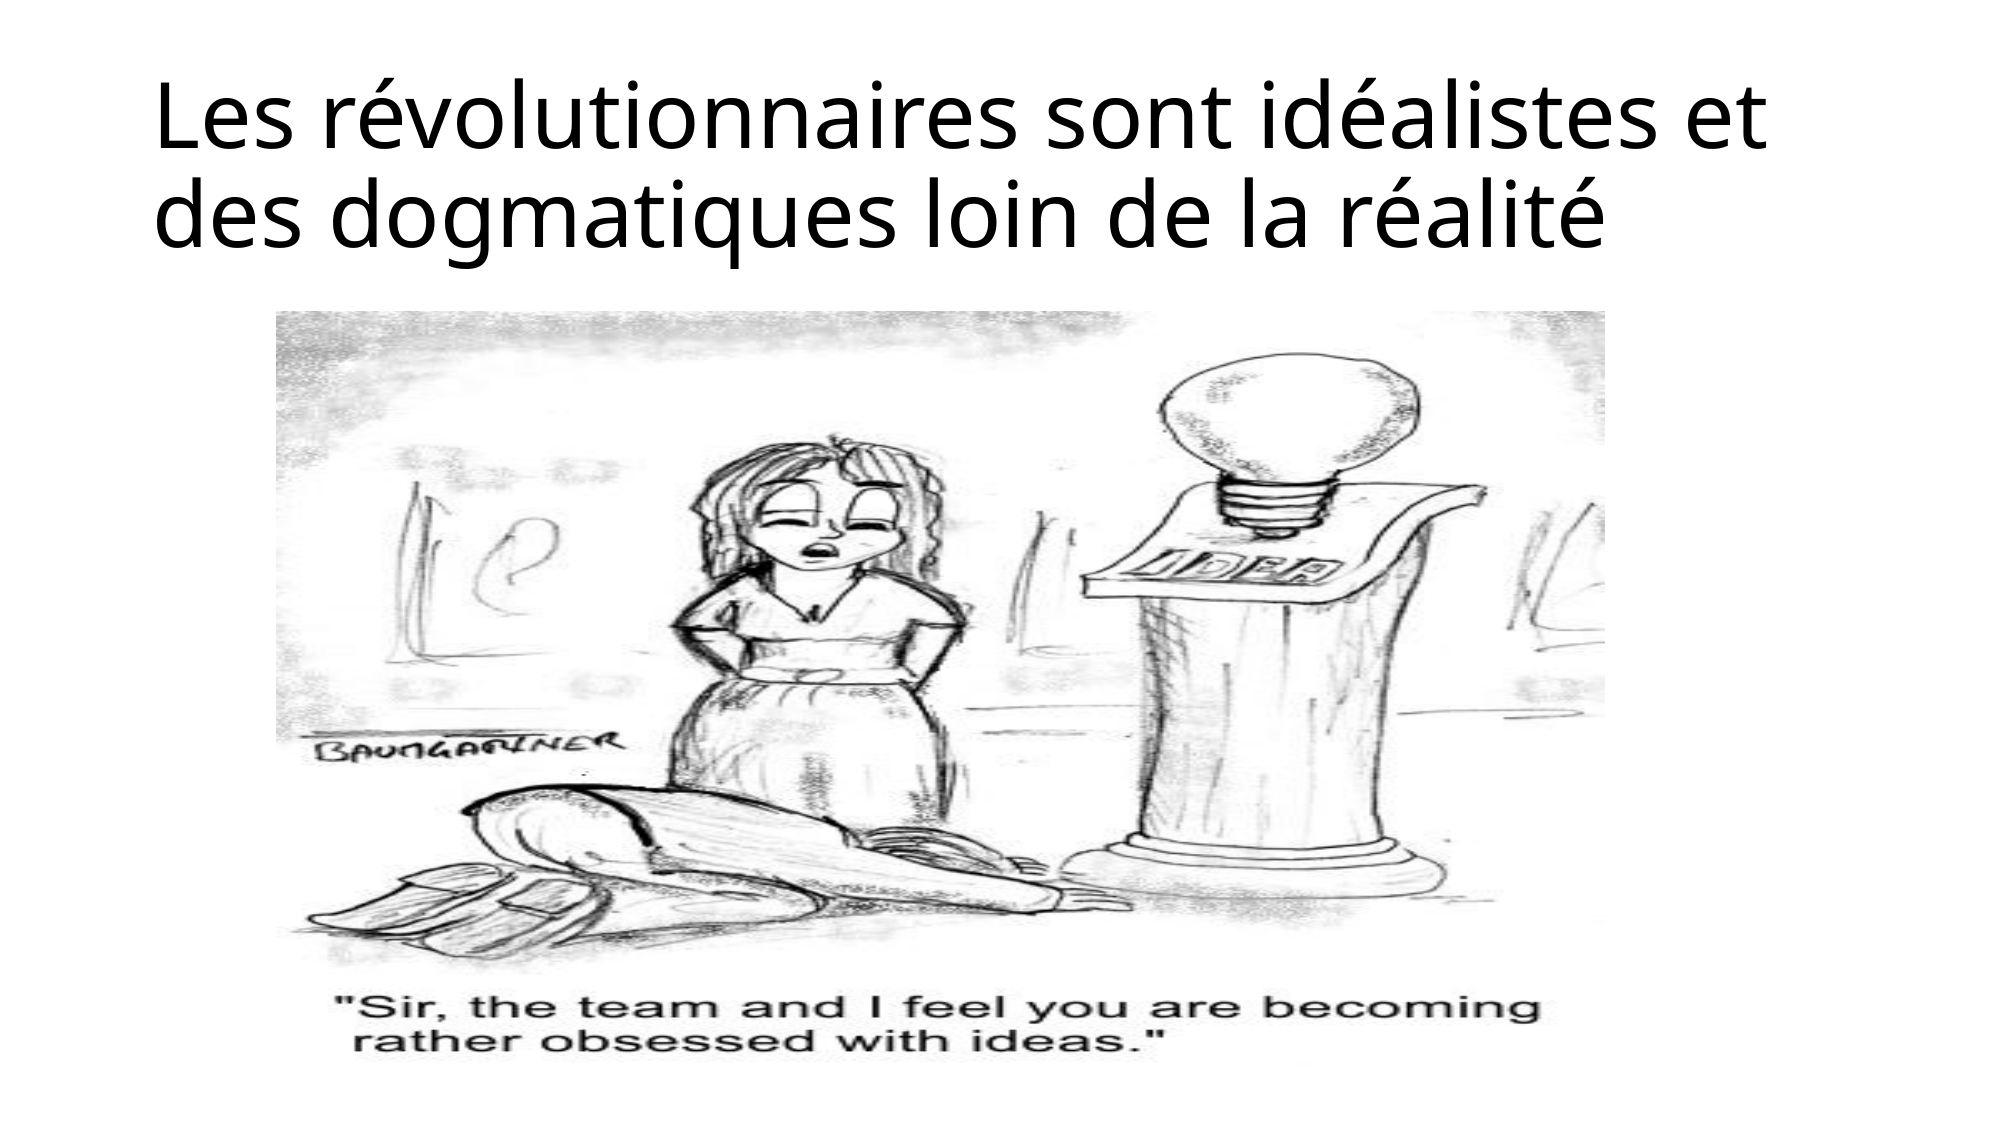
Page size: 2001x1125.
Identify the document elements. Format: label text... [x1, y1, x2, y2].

title Les révolutionnaires sont idéalistes et des dogmatiques loin de la réalité [137, 59, 1863, 278]
picture [276, 311, 1605, 1067]
